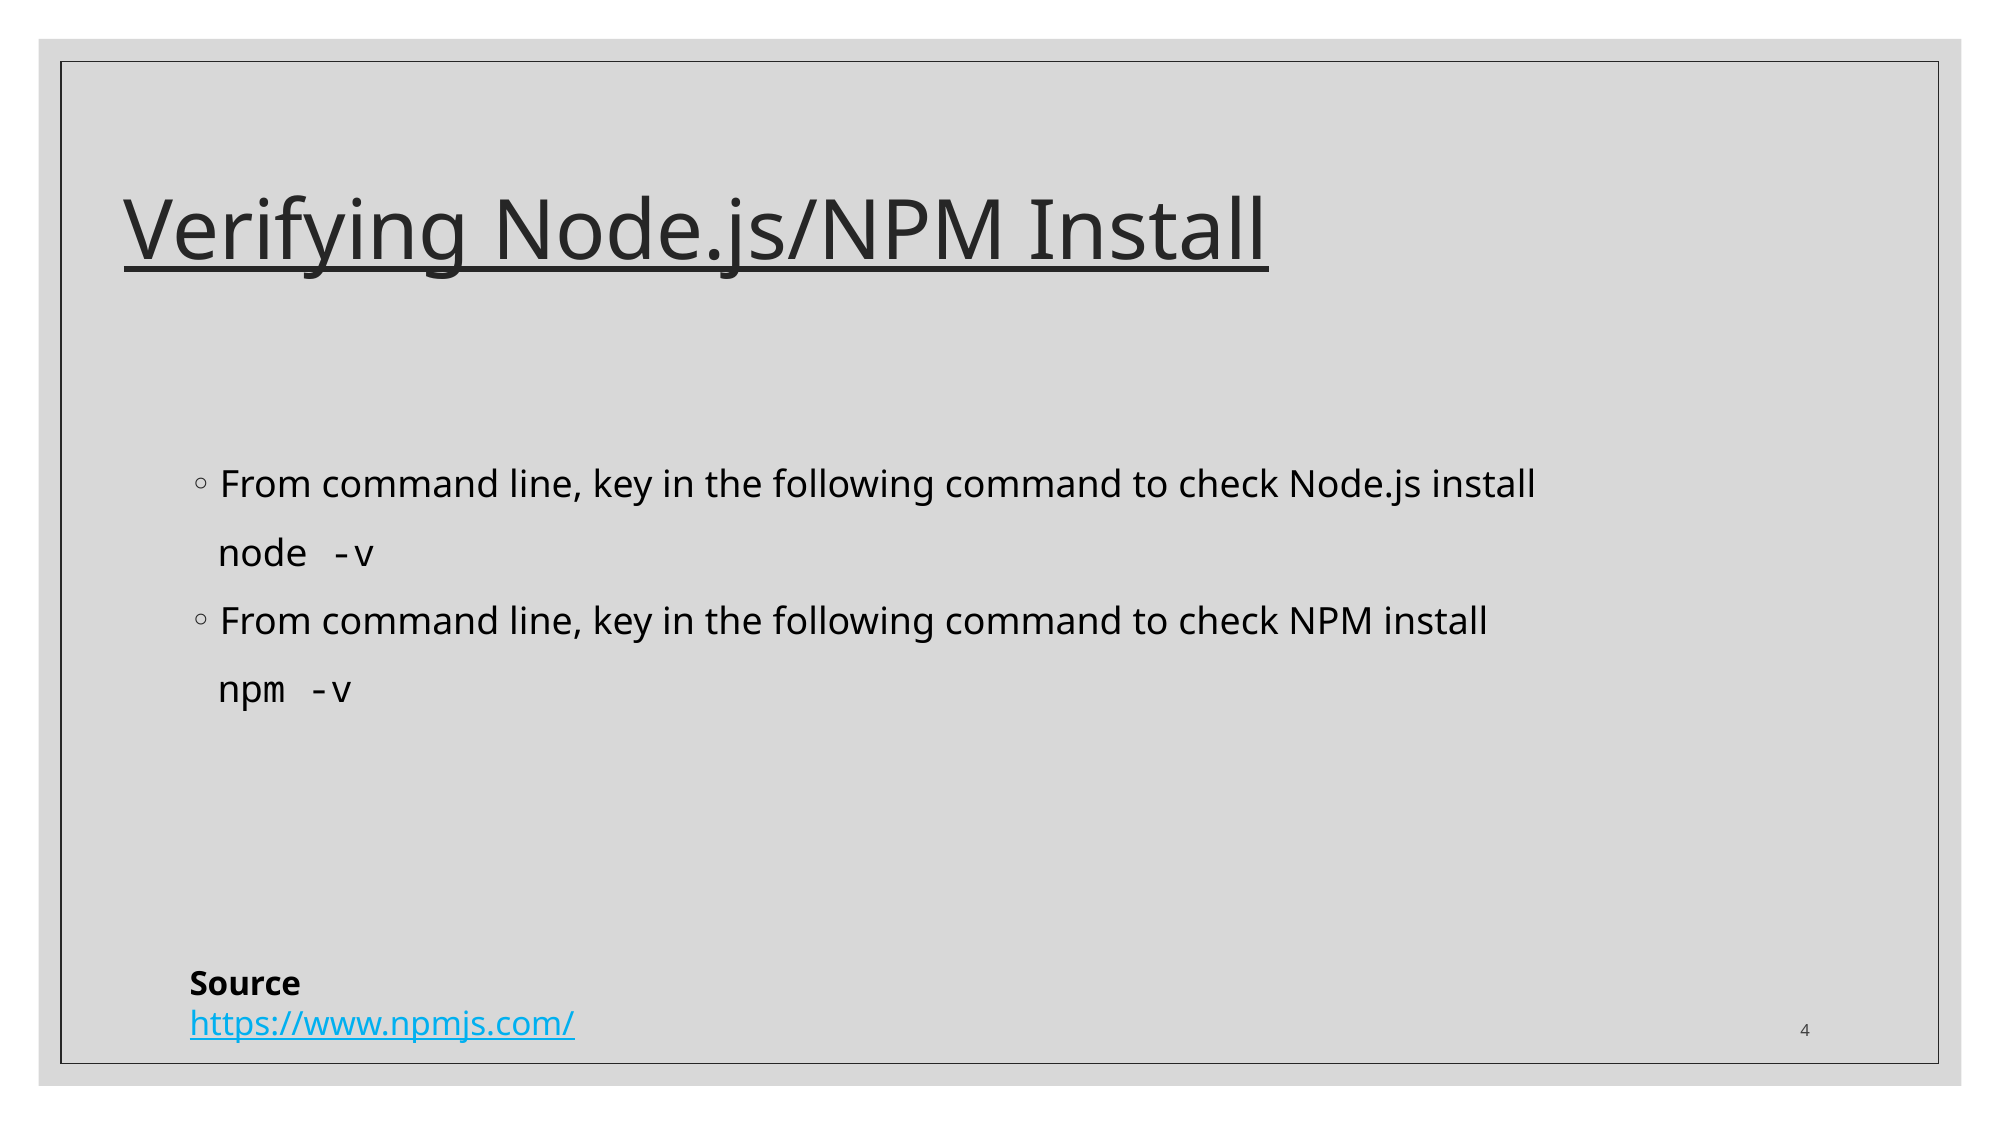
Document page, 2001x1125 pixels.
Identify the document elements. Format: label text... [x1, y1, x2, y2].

text_box Source https://www.npmjs.com/ [174, 954, 1825, 1055]
list From command line, key in the following command to check Node.js install node -v From command line, key in the following command to check NPM install npm -v [174, 448, 1825, 764]
title Verifying Node.js/NPM Install [108, 120, 1505, 346]
slide_number 4 [1687, 990, 1825, 1050]
